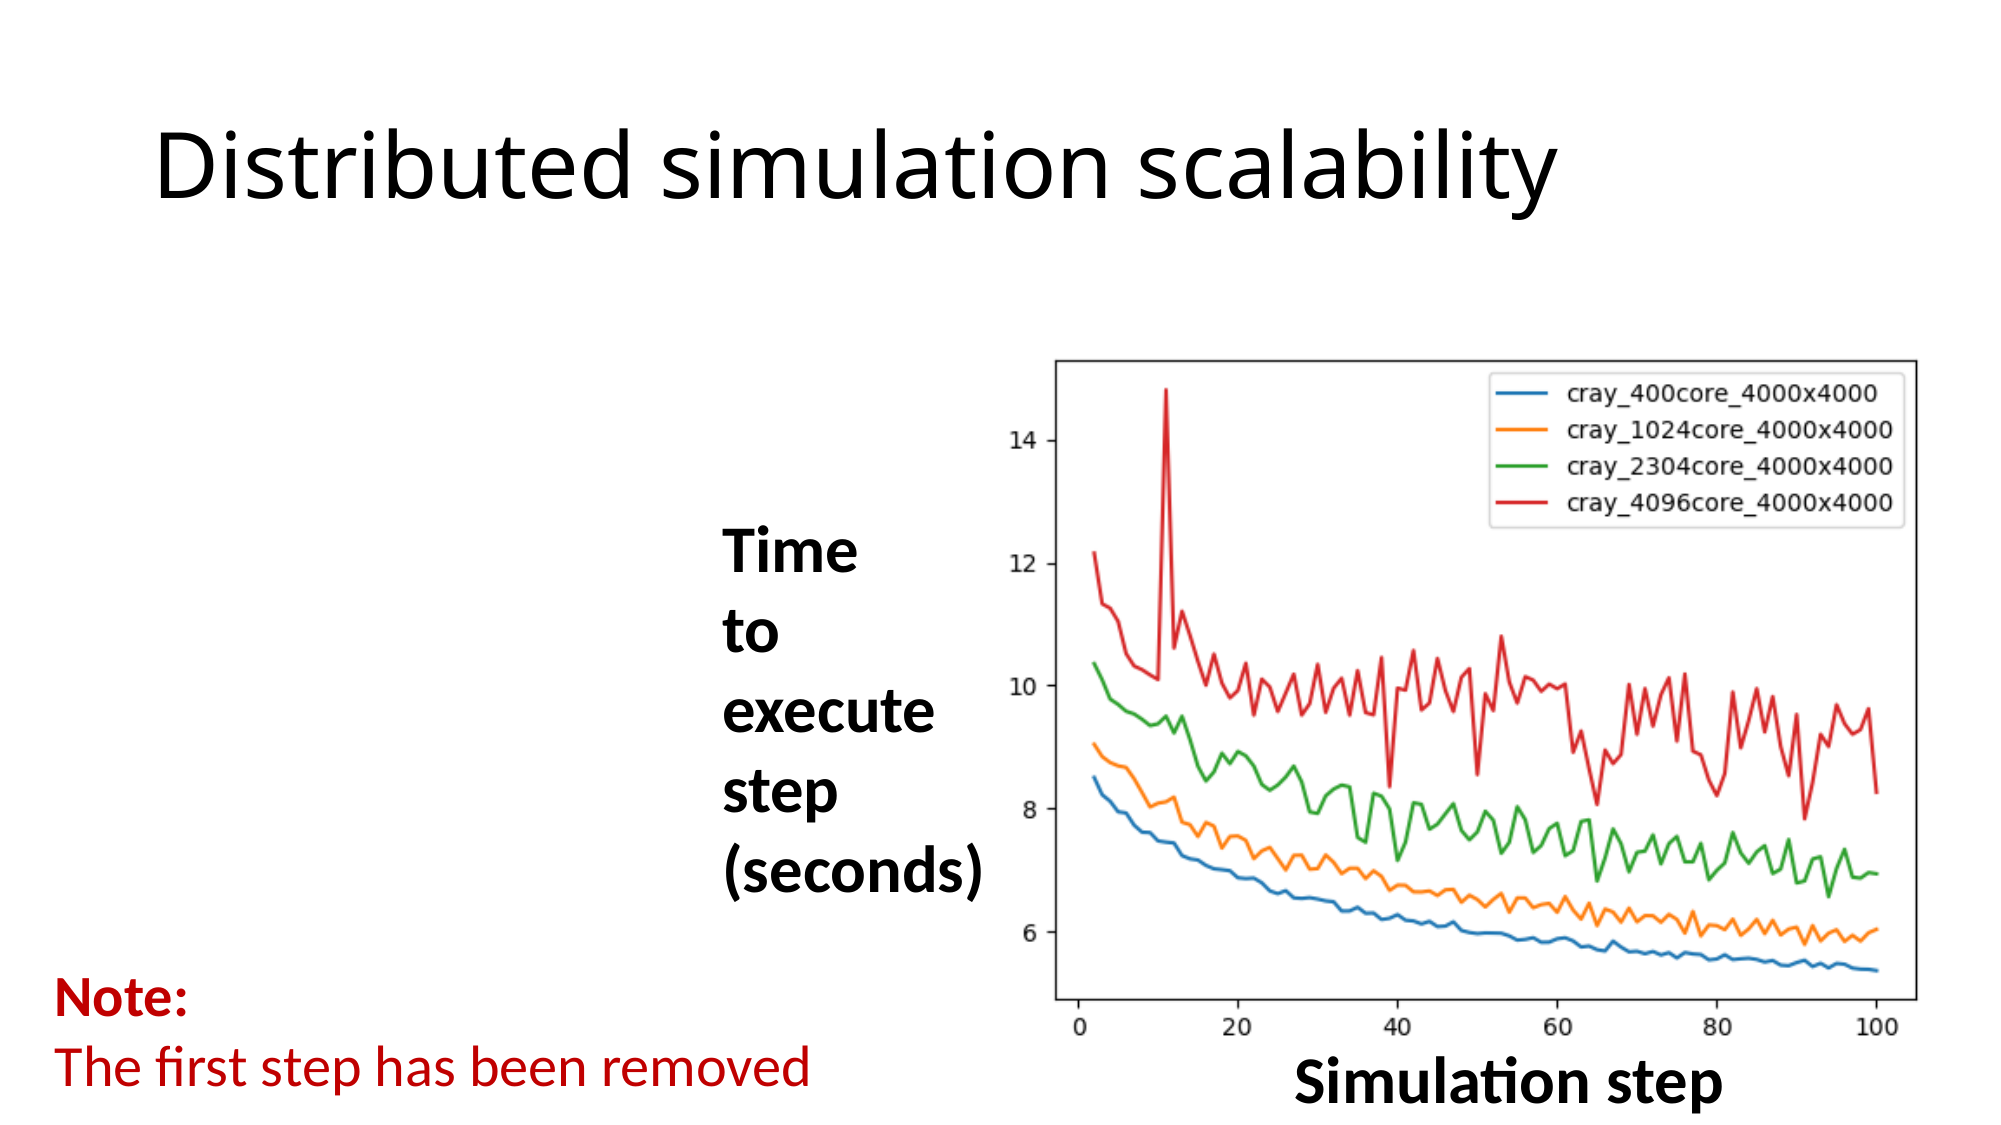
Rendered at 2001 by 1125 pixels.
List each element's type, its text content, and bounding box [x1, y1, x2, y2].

title Distributed simulation scalability [137, 59, 1863, 278]
picture [993, 331, 1942, 1060]
text_box Time to execute step (seconds) [707, 498, 993, 914]
text_box Simulation step [1279, 1060, 1740, 1124]
text_box Note: The first step has been removed [40, 950, 828, 1106]
